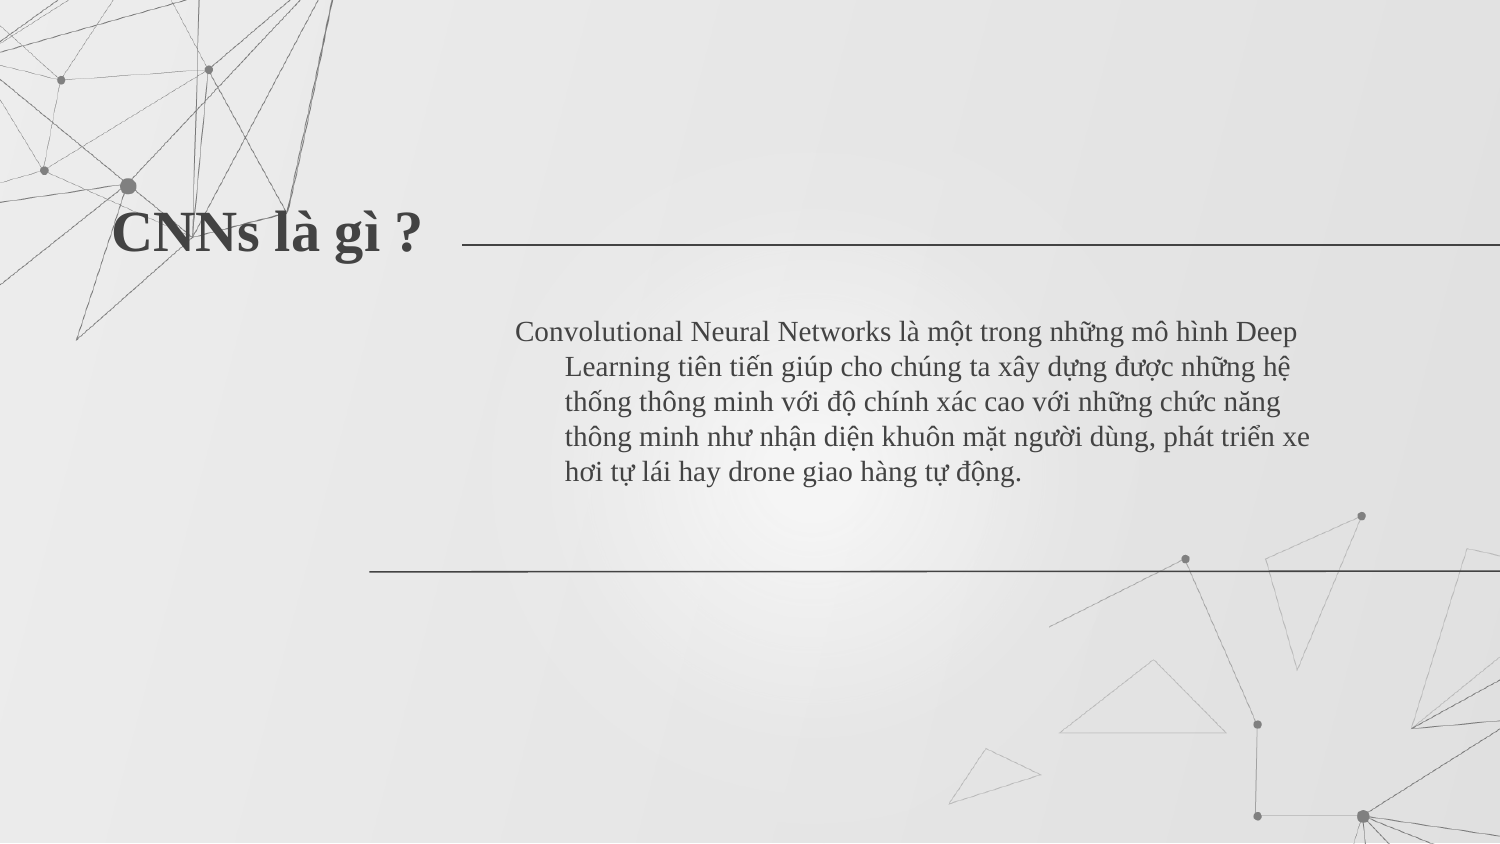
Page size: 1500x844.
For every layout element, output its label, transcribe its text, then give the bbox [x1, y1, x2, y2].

subtitle Convolutional Neural Networks là một trong những mô hình Deep Learning tiên tiến giúp cho chúng ta xây dựng được những hệ thống thông minh với độ chính xác cao với những chức năng thông minh như nhận diện khuôn mặt người dùng, phát triển xe hơi tự lái hay drone giao hàng tự động. [474, 297, 1338, 523]
picture [0, 246, 1500, 844]
title CNNs là gì ? [0, 159, 586, 278]
picture [0, 0, 1500, 244]
